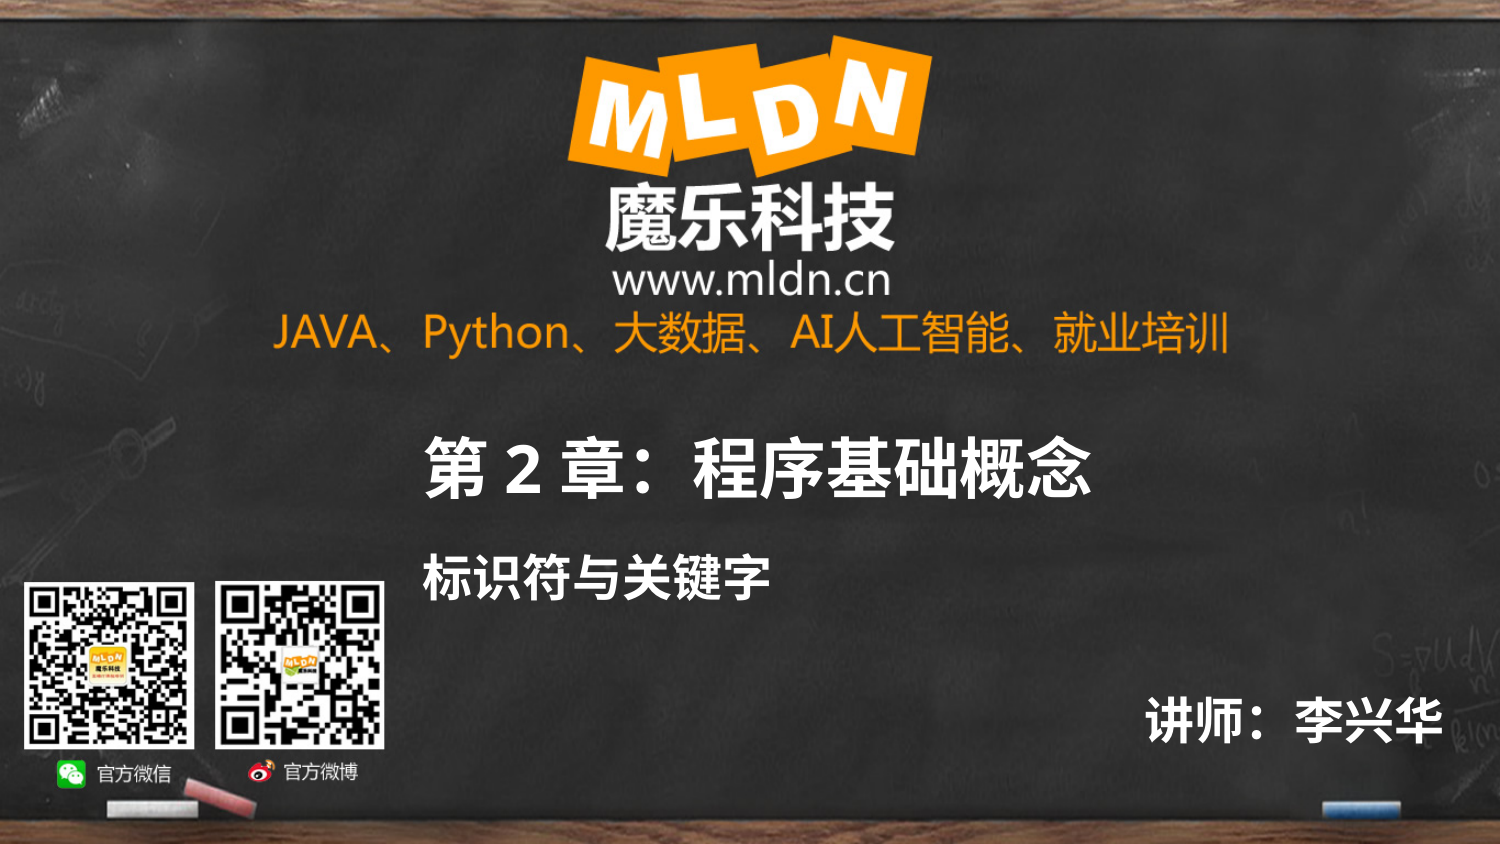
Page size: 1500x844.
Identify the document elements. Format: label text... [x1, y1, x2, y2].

title 第2章：程序基础概念 [407, 395, 1462, 538]
picture [0, 0, 1500, 844]
subtitle 标识符与关键字 [407, 538, 1462, 654]
